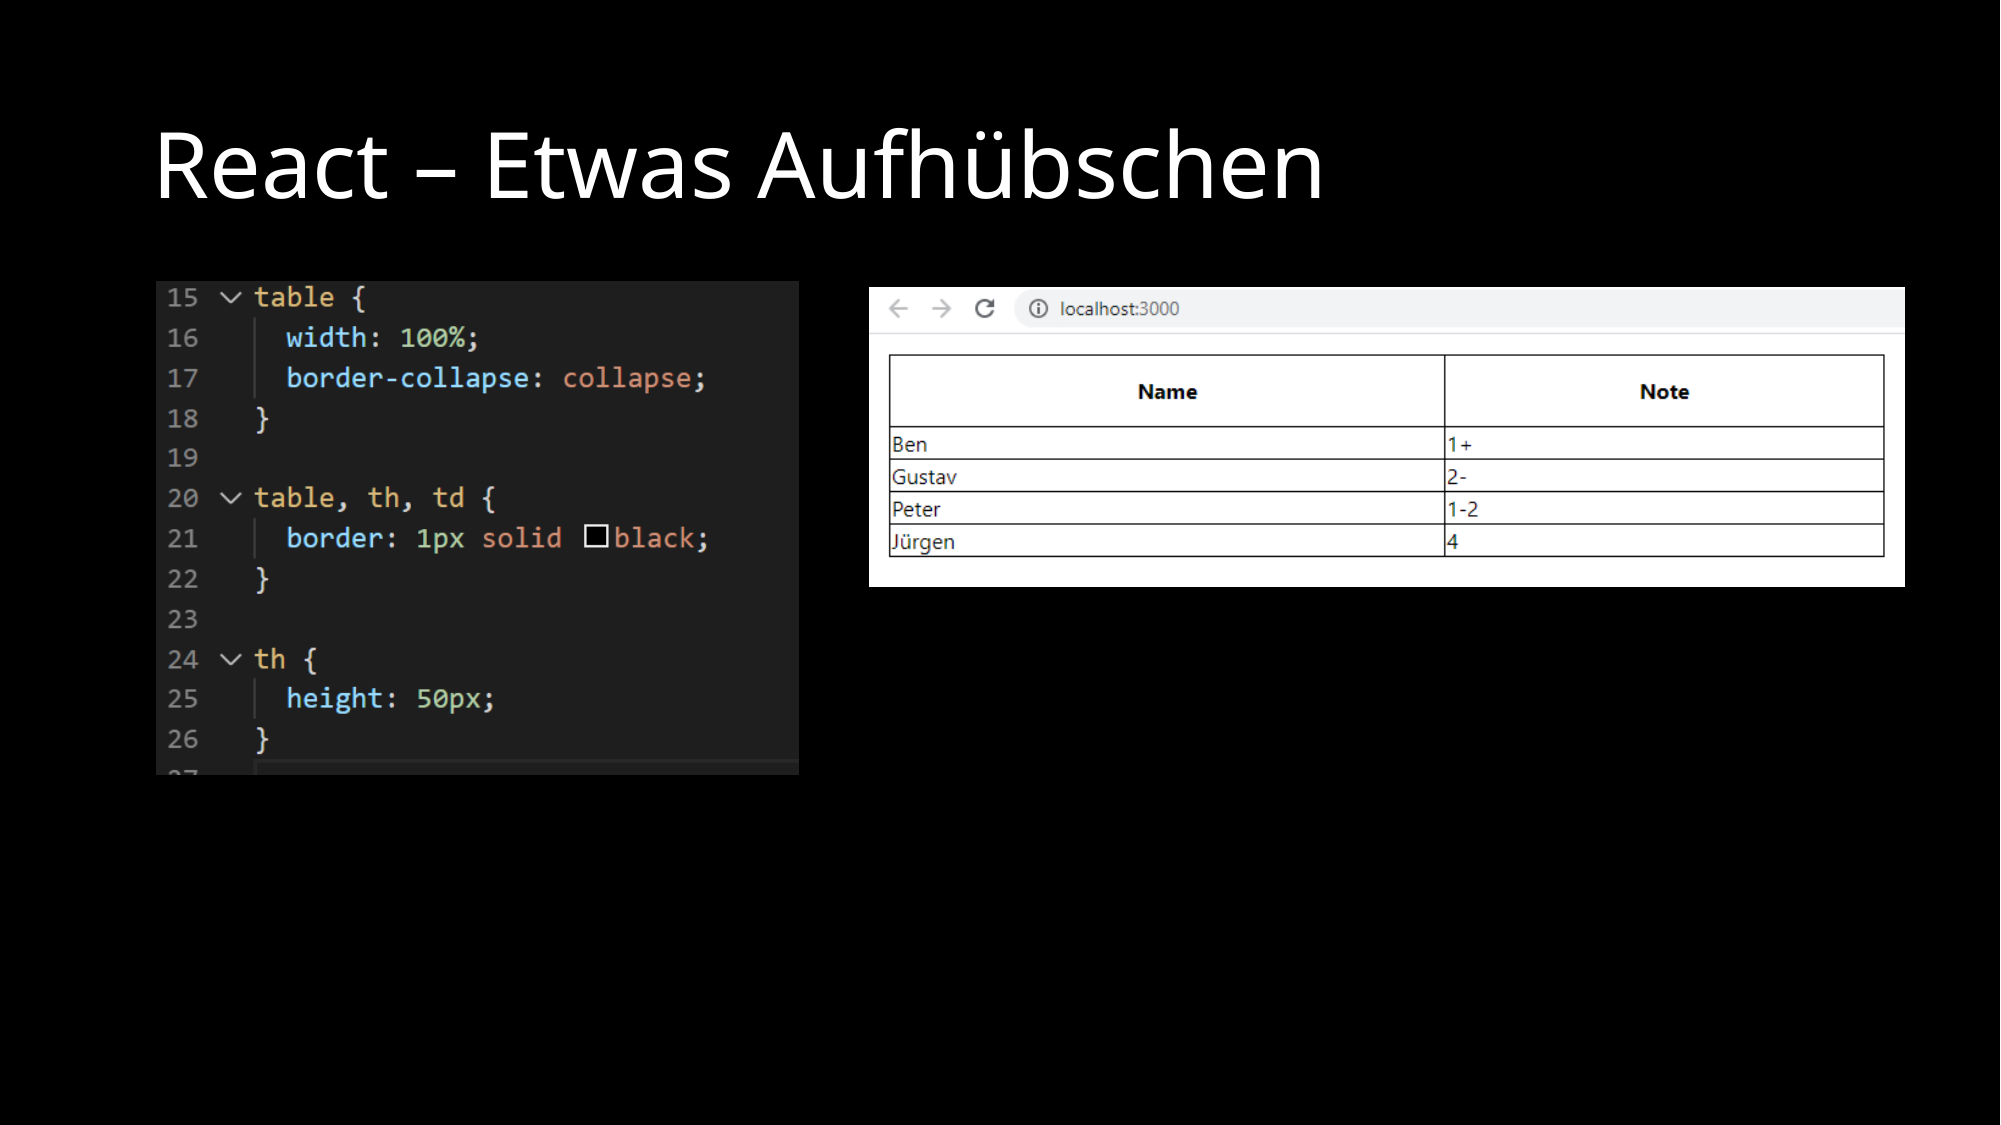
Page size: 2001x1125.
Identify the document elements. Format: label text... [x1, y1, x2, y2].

picture [869, 286, 1905, 587]
picture [156, 281, 799, 775]
title React – Etwas Aufhübschen [137, 59, 1863, 278]
